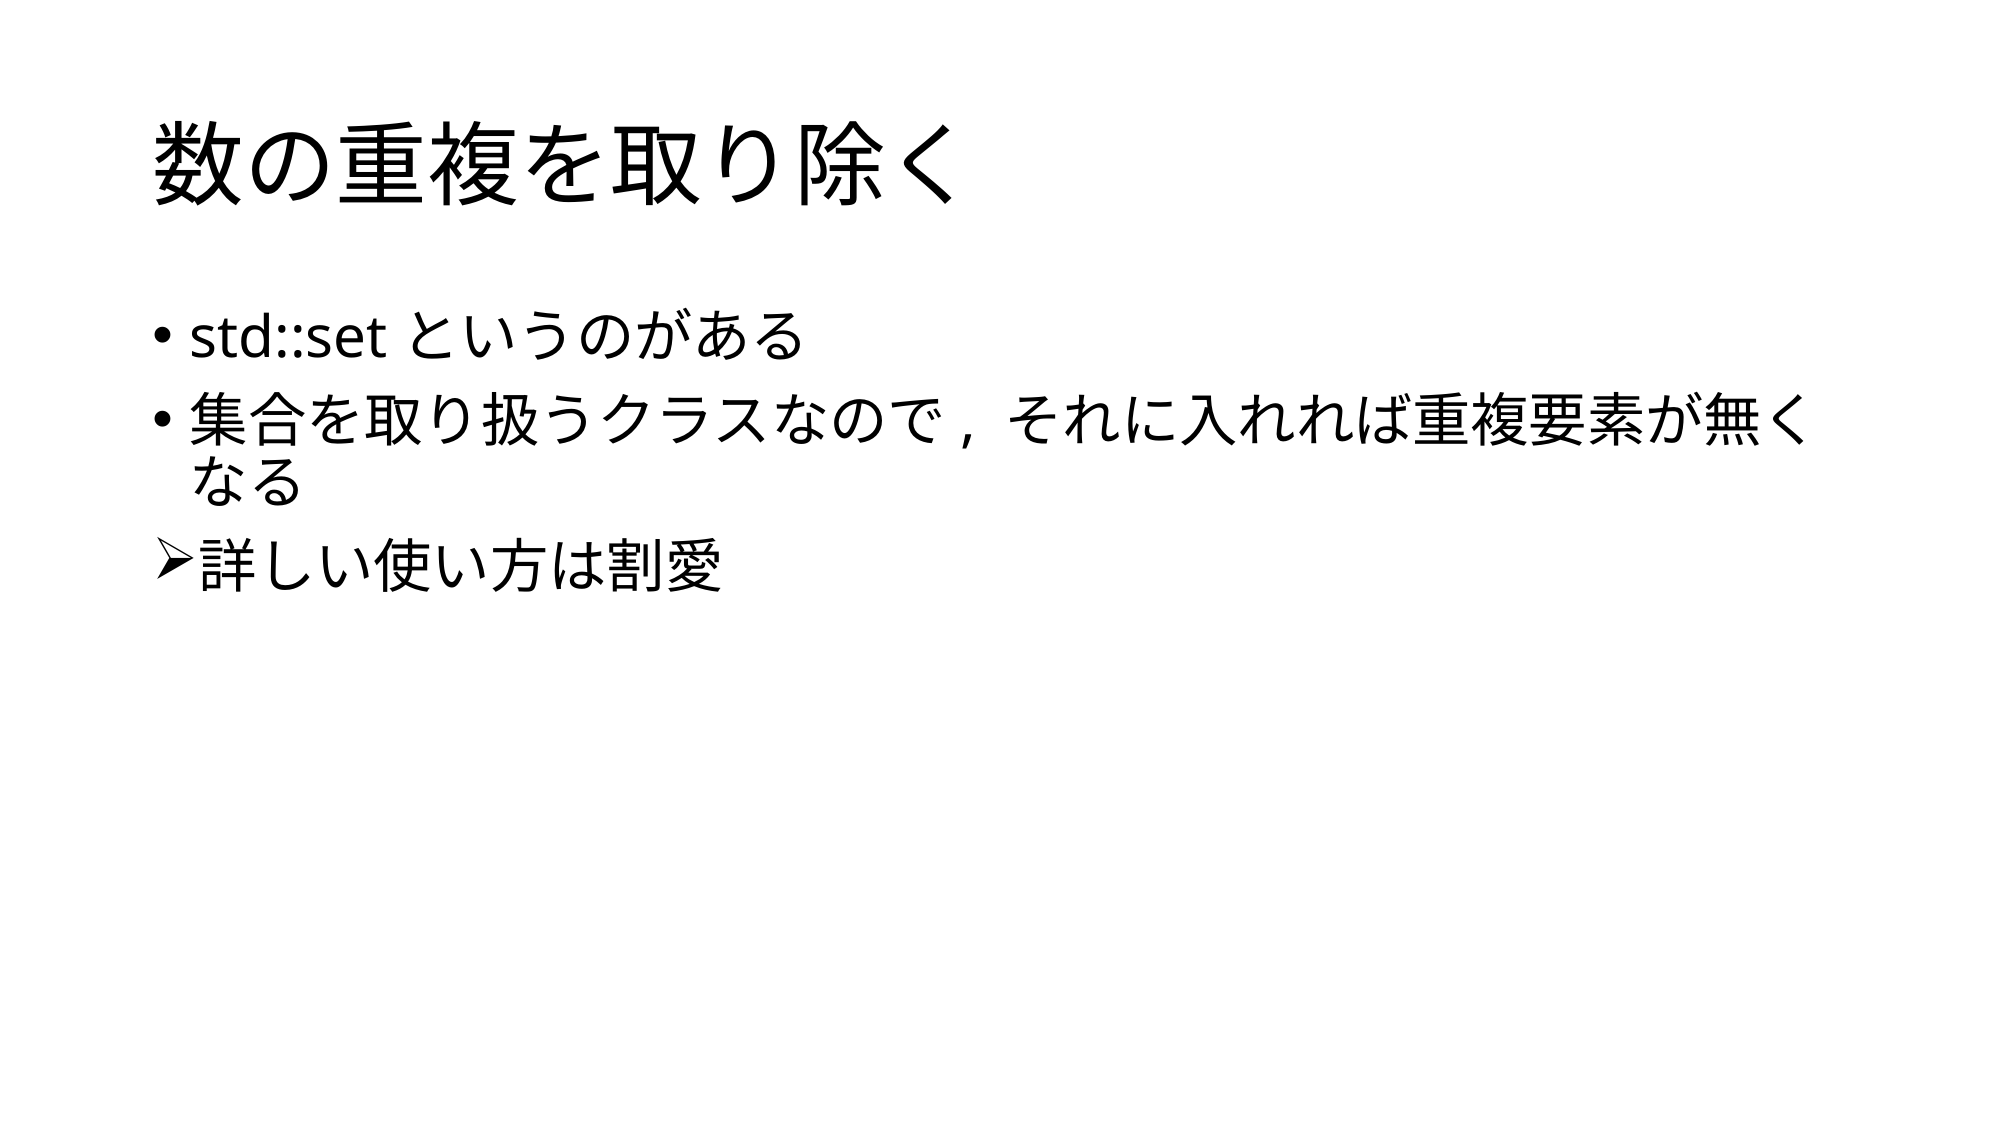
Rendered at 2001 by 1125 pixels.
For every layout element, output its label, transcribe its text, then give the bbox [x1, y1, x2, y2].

title 数の重複を取り除く [137, 59, 1863, 278]
list std::setというのがある 集合を取り扱うクラスなので, それに入れれば重複要素が無くなる 詳しい使い方は割愛 [137, 299, 1863, 1014]
